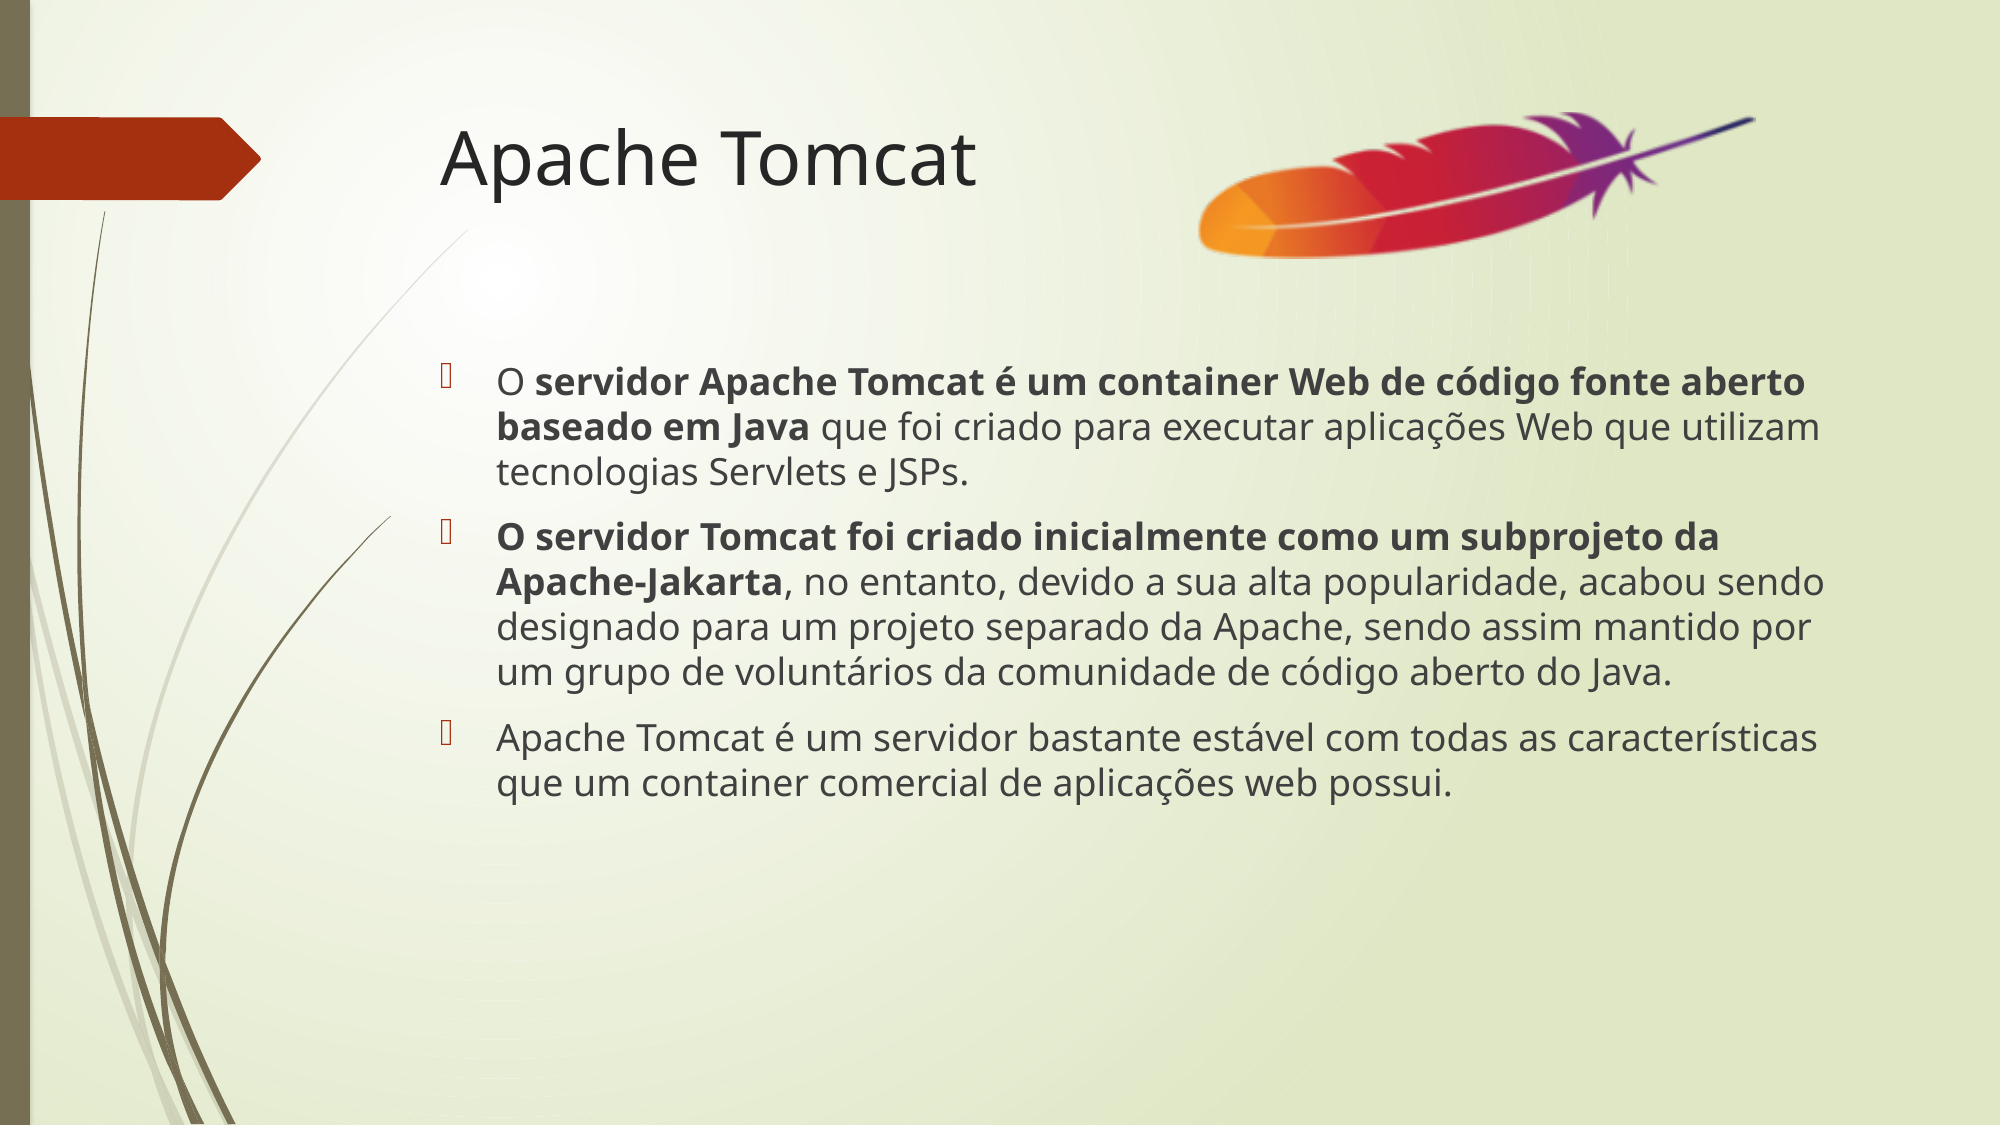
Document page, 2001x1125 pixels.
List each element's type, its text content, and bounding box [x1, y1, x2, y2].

title Apache Tomcat [425, 102, 1888, 313]
list O servidor Apache Tomcat é um container Web de código fonte aberto baseado em Java que foi criado para executar aplicações Web que utilizam tecnologias Servlets e JSPs. O servidor Tomcat foi criado inicialmente como um subprojeto da Apache-Jakarta, no entanto, devido a sua alta popularidade, acabou sendo designado para um projeto separado da Apache, sendo assim mantido por um grupo de voluntários da comunidade de código aberto do Java. Apache Tomcat é um servidor bastante estável com todas as características que um container comercial de aplicações web possui. [424, 350, 1888, 970]
picture [1196, 112, 1756, 259]
